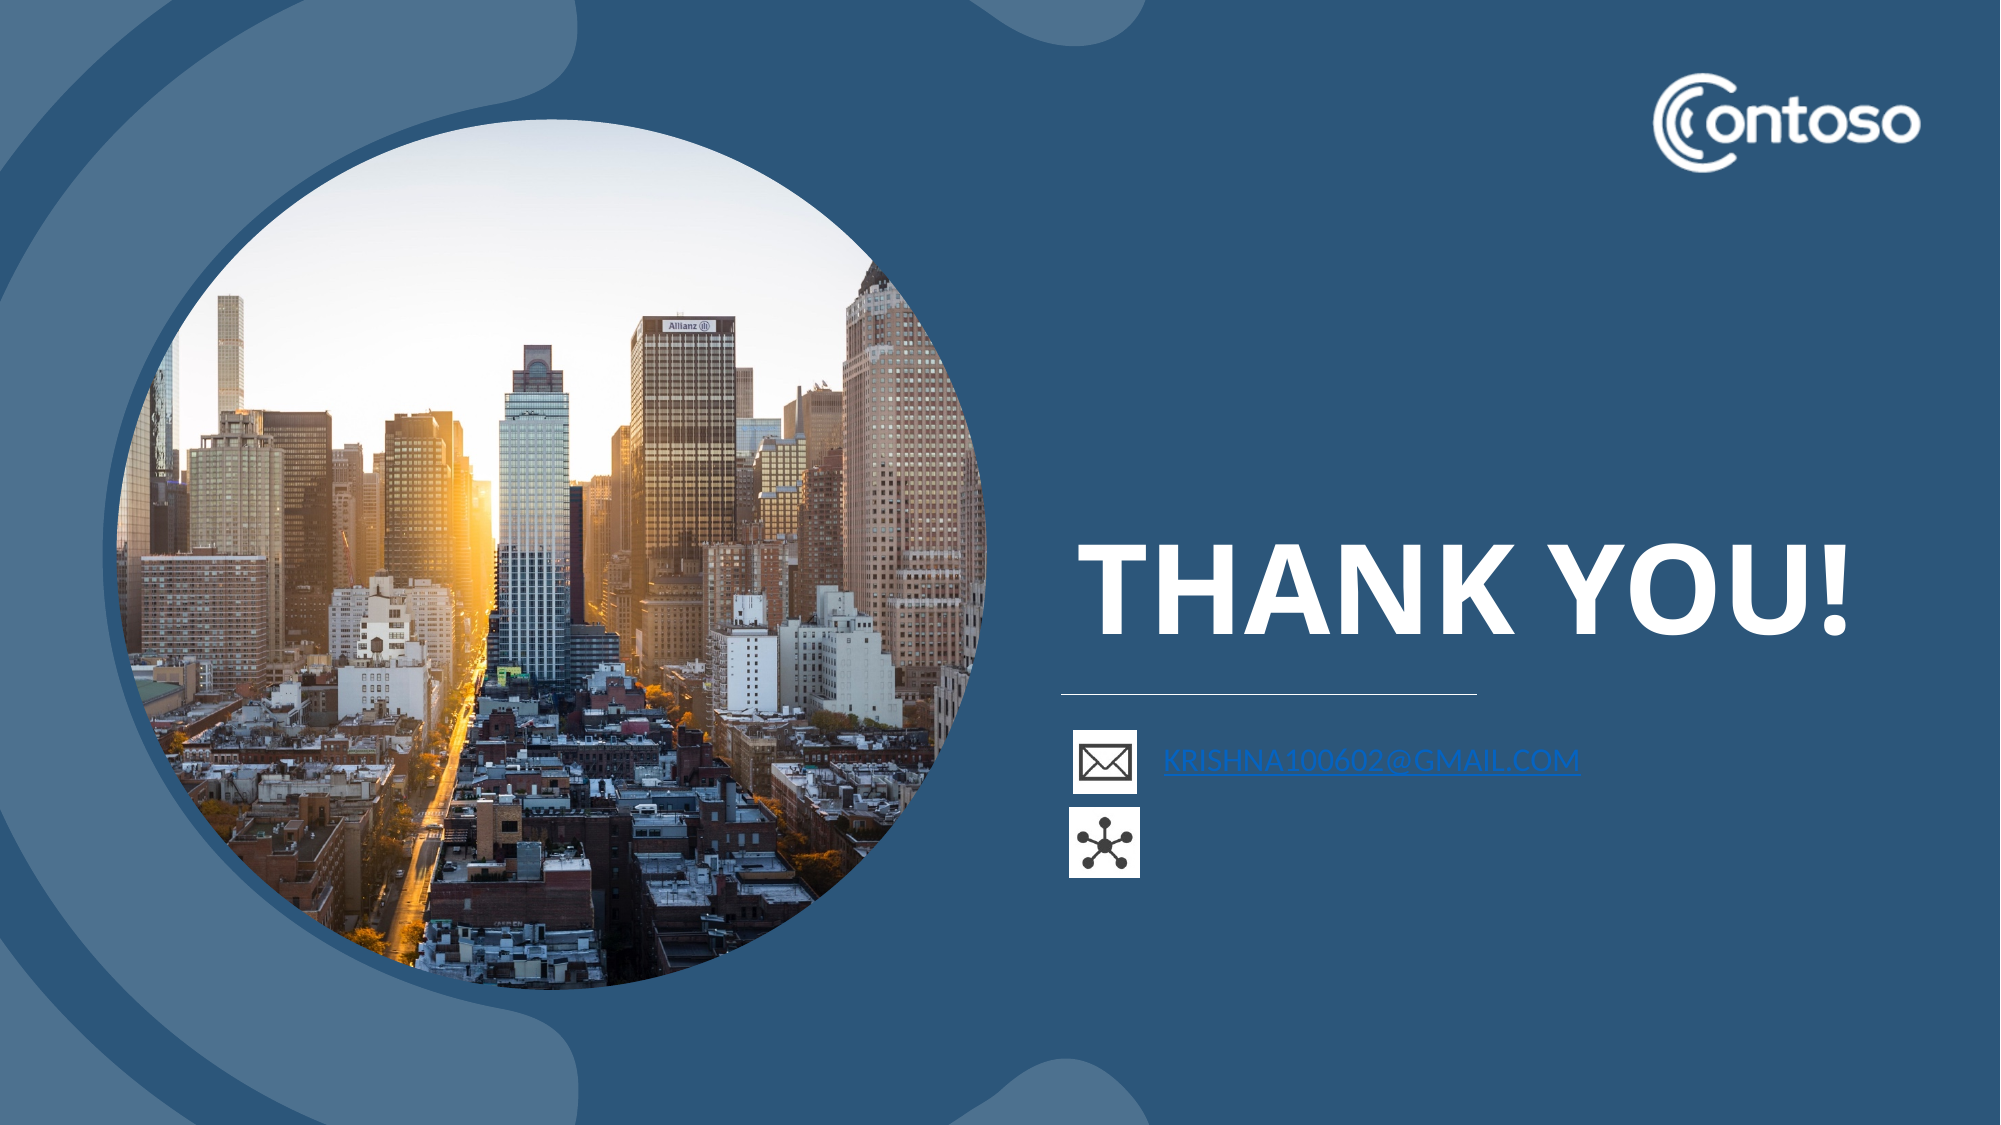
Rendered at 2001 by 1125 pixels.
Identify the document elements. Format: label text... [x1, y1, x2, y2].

picture [1643, 64, 1930, 175]
picture [1069, 807, 1140, 878]
title Thank you! [1061, 518, 2000, 670]
picture [1073, 730, 1137, 794]
picture [116, 119, 987, 990]
subtitle krishna100602@gmail.com [1148, 735, 1894, 819]
